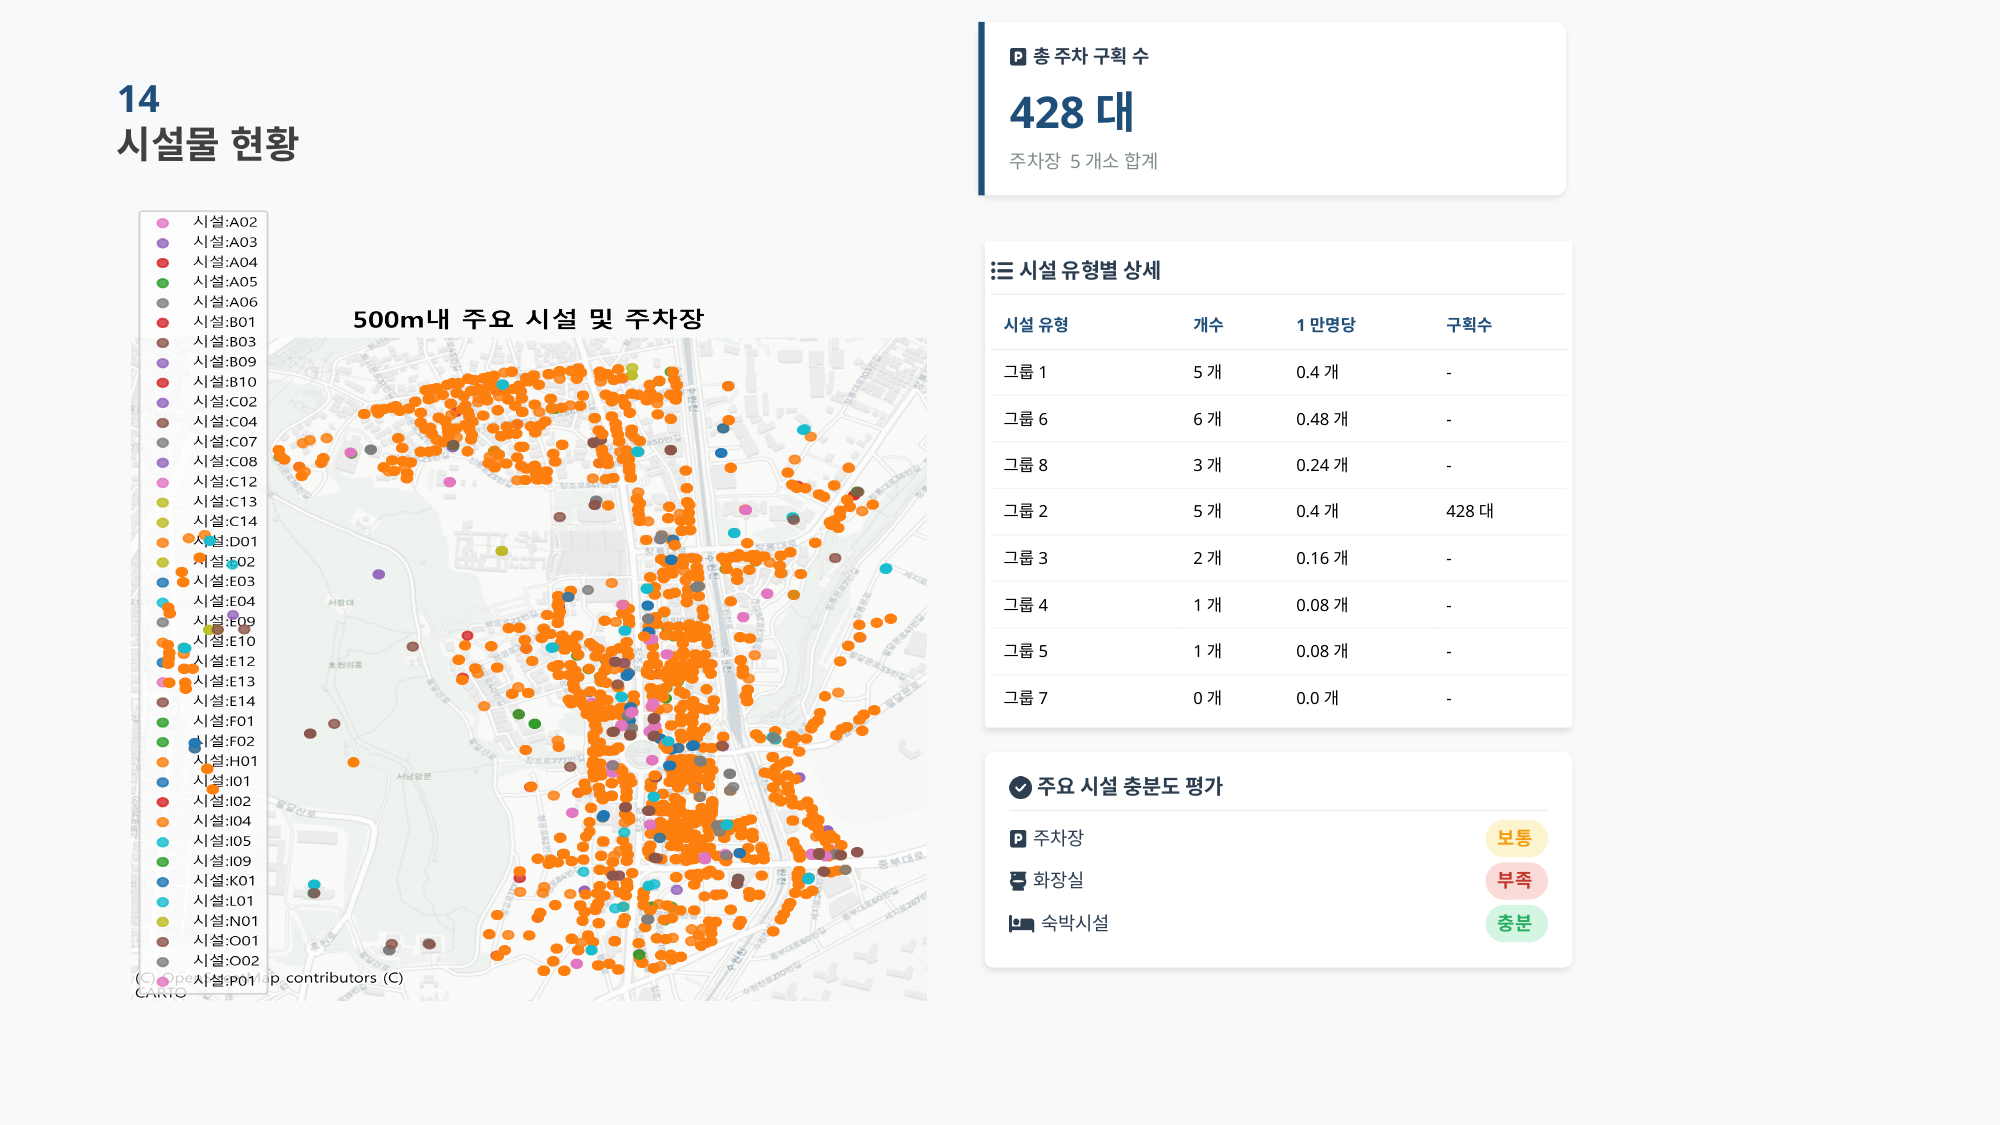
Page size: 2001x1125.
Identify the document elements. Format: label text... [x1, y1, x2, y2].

text_box 그룹5 [1003, 638, 1098, 664]
text_box 충분 [1497, 907, 1551, 938]
text_box - [1446, 591, 1466, 617]
text_box [1485, 904, 1542, 943]
text_box 0.08개 [1296, 591, 1362, 617]
text_box 주요 시설 충분도 평가 [1037, 770, 1248, 803]
text_box 1만명당 [1296, 312, 1369, 338]
text_box [1485, 819, 1541, 858]
text_box 주차장 5개소 합계 [1009, 147, 1166, 175]
text_box 0.16개 [1296, 545, 1362, 571]
text_box 그룹7 [1003, 685, 1050, 711]
picture [1009, 828, 1027, 849]
picture [1009, 46, 1027, 67]
picture [1009, 913, 1035, 934]
picture [1009, 870, 1027, 892]
text_box 0.0개 [1296, 685, 1351, 711]
text_box 2개 [1193, 545, 1234, 571]
text_box [984, 240, 1573, 728]
text_box 0.24개 [1296, 452, 1362, 478]
text_box 1개 [1193, 638, 1234, 664]
text_box 5개 [1193, 498, 1234, 524]
text_box 개수 [1193, 312, 1240, 338]
text_box 5개 [1193, 359, 1234, 385]
picture [1009, 776, 1032, 799]
picture [990, 259, 1013, 282]
text_box 1개 [1193, 591, 1234, 617]
text_box 3개 [1193, 452, 1234, 478]
text_box [985, 21, 1567, 196]
text_box 0개 [1193, 685, 1234, 711]
text_box 보통 [1497, 822, 1551, 853]
text_box 14 [116, 66, 796, 129]
text_box 0.4개 [1296, 359, 1351, 385]
text_box 0.48개 [1296, 405, 1362, 431]
text_box - [1446, 452, 1466, 478]
text_box 그룹6 [1003, 405, 1083, 431]
text_box 숙박시설 [1041, 907, 1131, 938]
text_box - [1446, 405, 1466, 431]
text_box 시설 유형별 상세 [1019, 254, 1186, 286]
text_box 그룹2 [1003, 498, 1066, 524]
text_box 그룹1 [1003, 359, 1083, 385]
text_box 시설물 현황 [116, 112, 941, 175]
text_box 6개 [1193, 405, 1234, 431]
text_box 주차장 [1033, 822, 1105, 853]
text_box 시설 유형 [1003, 312, 1088, 338]
text_box 구획수 [1446, 312, 1509, 338]
picture [116, 199, 941, 1013]
text_box 화장실 [1033, 865, 1105, 896]
text_box 부족 [1497, 865, 1551, 896]
text_box 그룹4 [1003, 591, 1083, 617]
text_box 그룹3 [1003, 545, 1066, 571]
text_box 그룹8 [1003, 452, 1083, 478]
text_box - [1446, 359, 1466, 385]
text_box - [1446, 685, 1466, 711]
text_box 0.08개 [1296, 638, 1362, 664]
text_box 428대 [1009, 78, 1166, 143]
text_box [1485, 862, 1541, 900]
text_box 428대 [1446, 498, 1505, 524]
text_box [984, 752, 1573, 968]
text_box - [1446, 545, 1466, 571]
text_box [978, 21, 985, 196]
text_box 0.4개 [1296, 498, 1351, 524]
text_box - [1446, 638, 1466, 664]
text_box 총 주차 구획 수 [1033, 40, 1177, 71]
